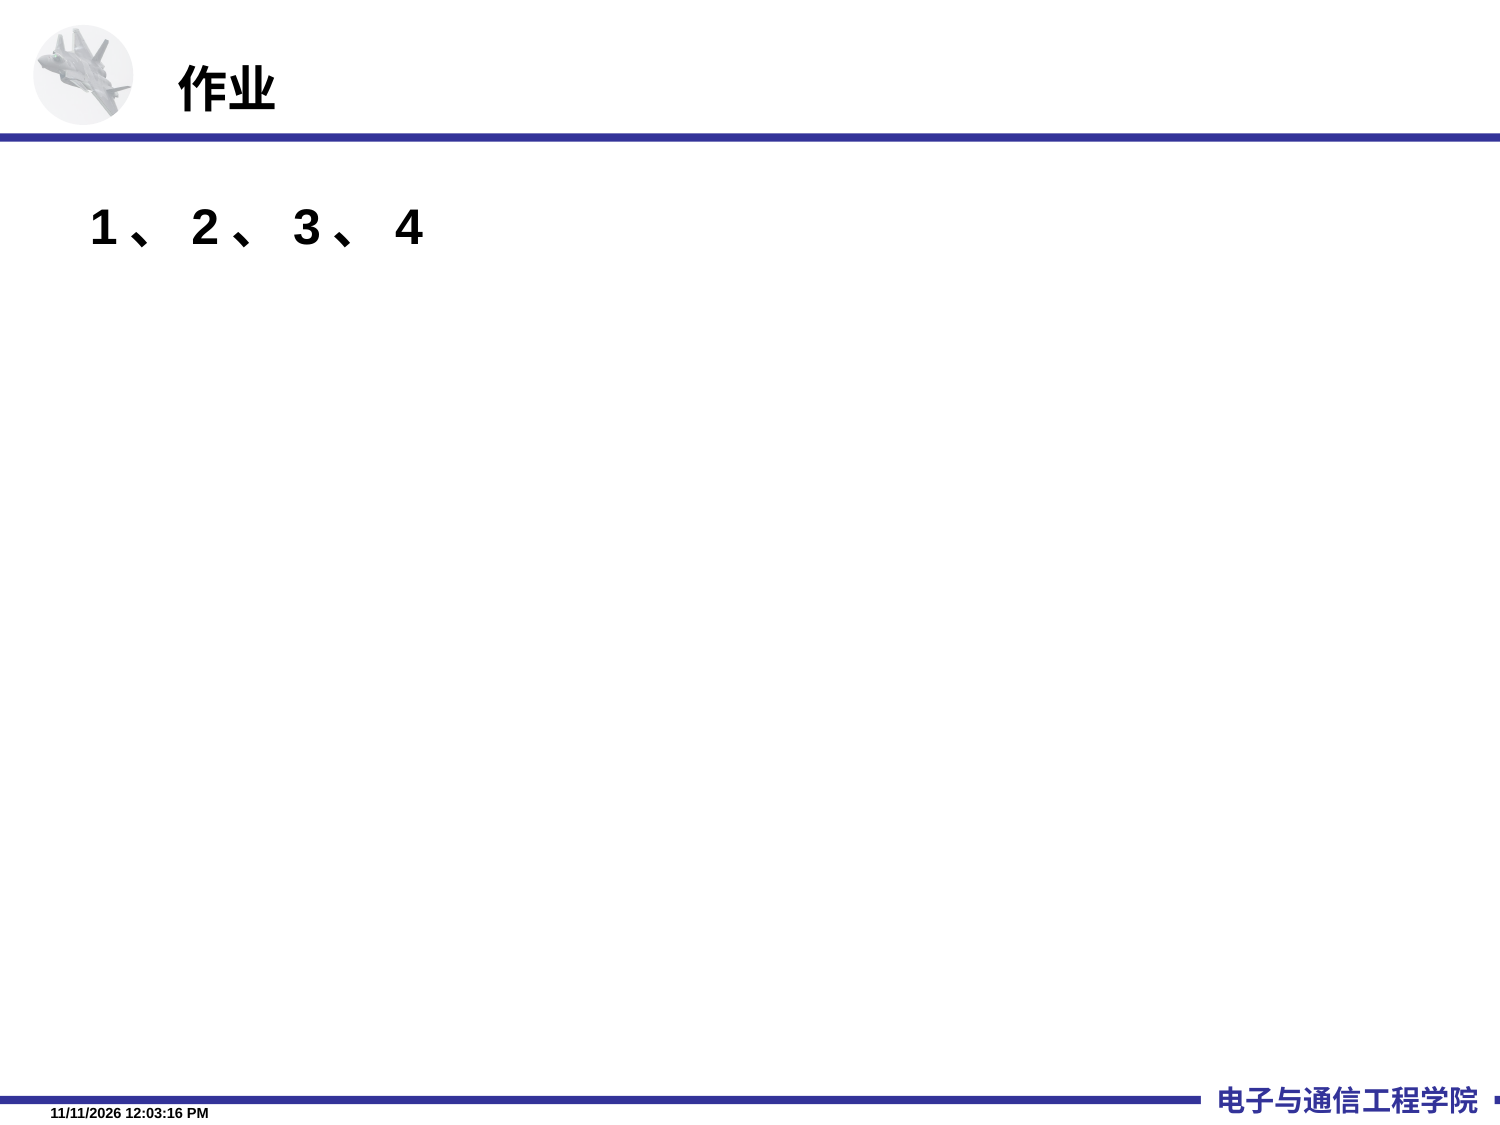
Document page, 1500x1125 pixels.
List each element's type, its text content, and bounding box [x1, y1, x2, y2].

text_box 1、2、3、4 [74, 187, 1363, 263]
text_box 作业 [162, 49, 388, 125]
